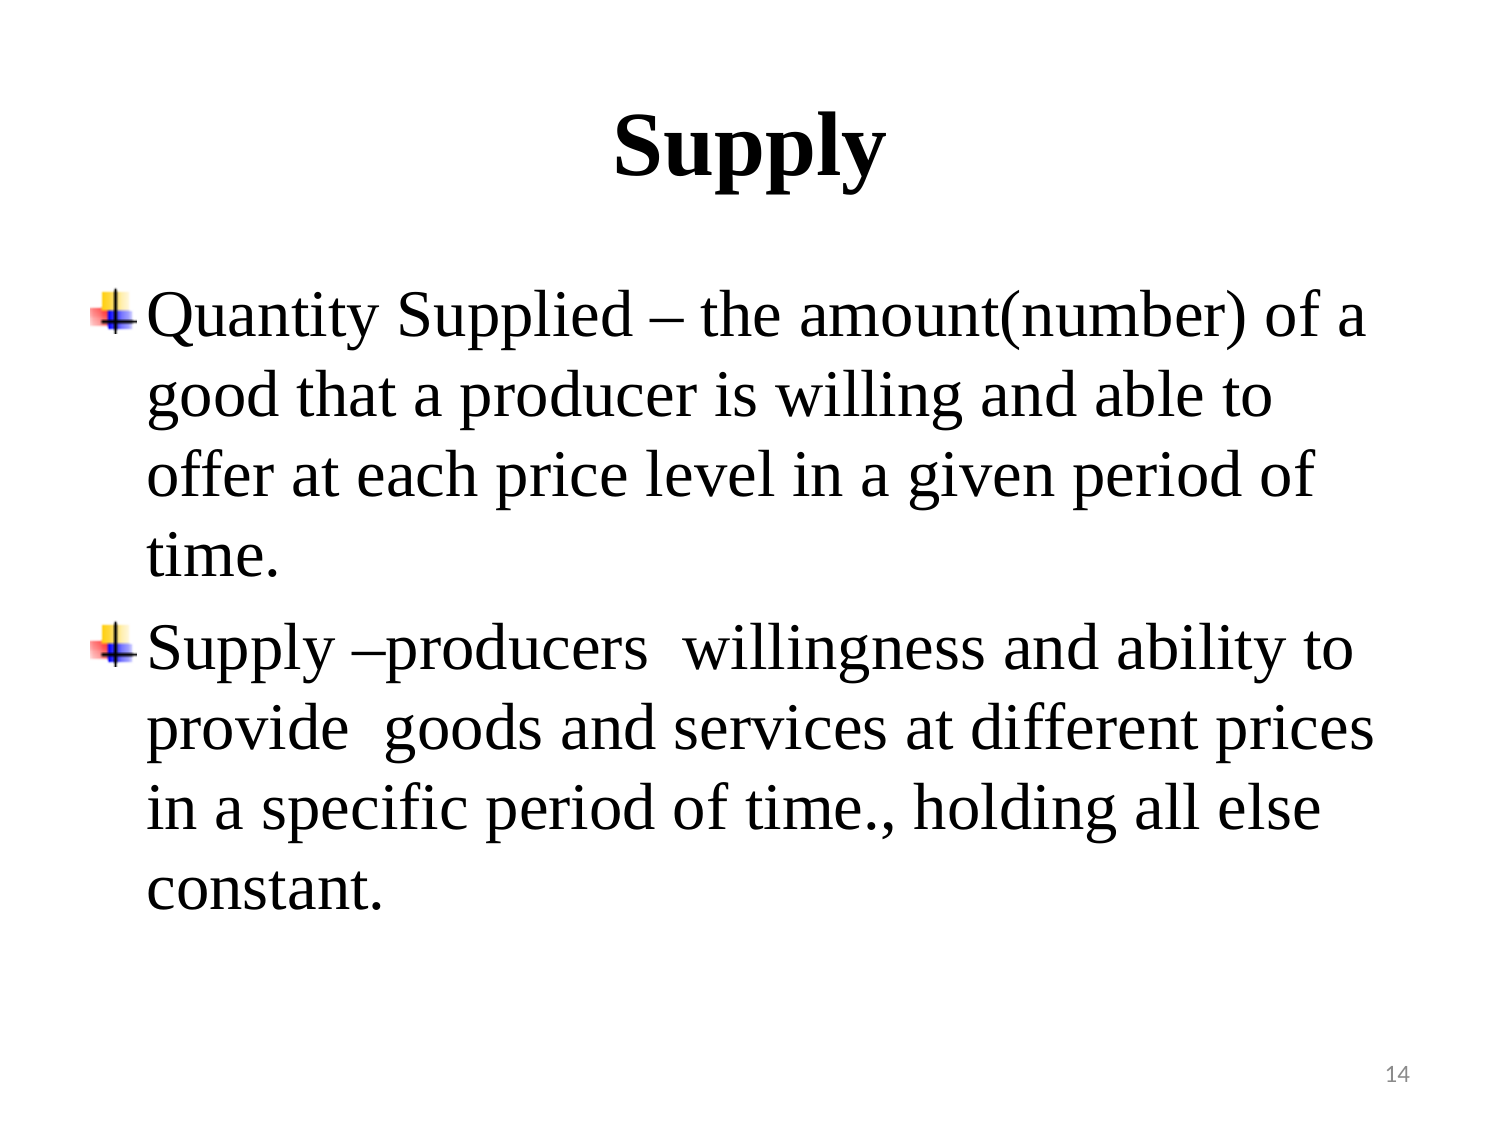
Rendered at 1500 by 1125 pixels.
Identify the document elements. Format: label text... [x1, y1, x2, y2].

picture [90, 619, 137, 667]
list Quantity Supplied – the amount(number) of a good that a producer is willing and able to offer at each price level in a given period of time. Supply –producers willingness and ability to provide goods and services at different prices in a specific period of time., holding all else constant. [75, 262, 1425, 1005]
title Supply [75, 45, 1425, 233]
slide_number 14 [1074, 1042, 1425, 1103]
picture [90, 286, 137, 334]
